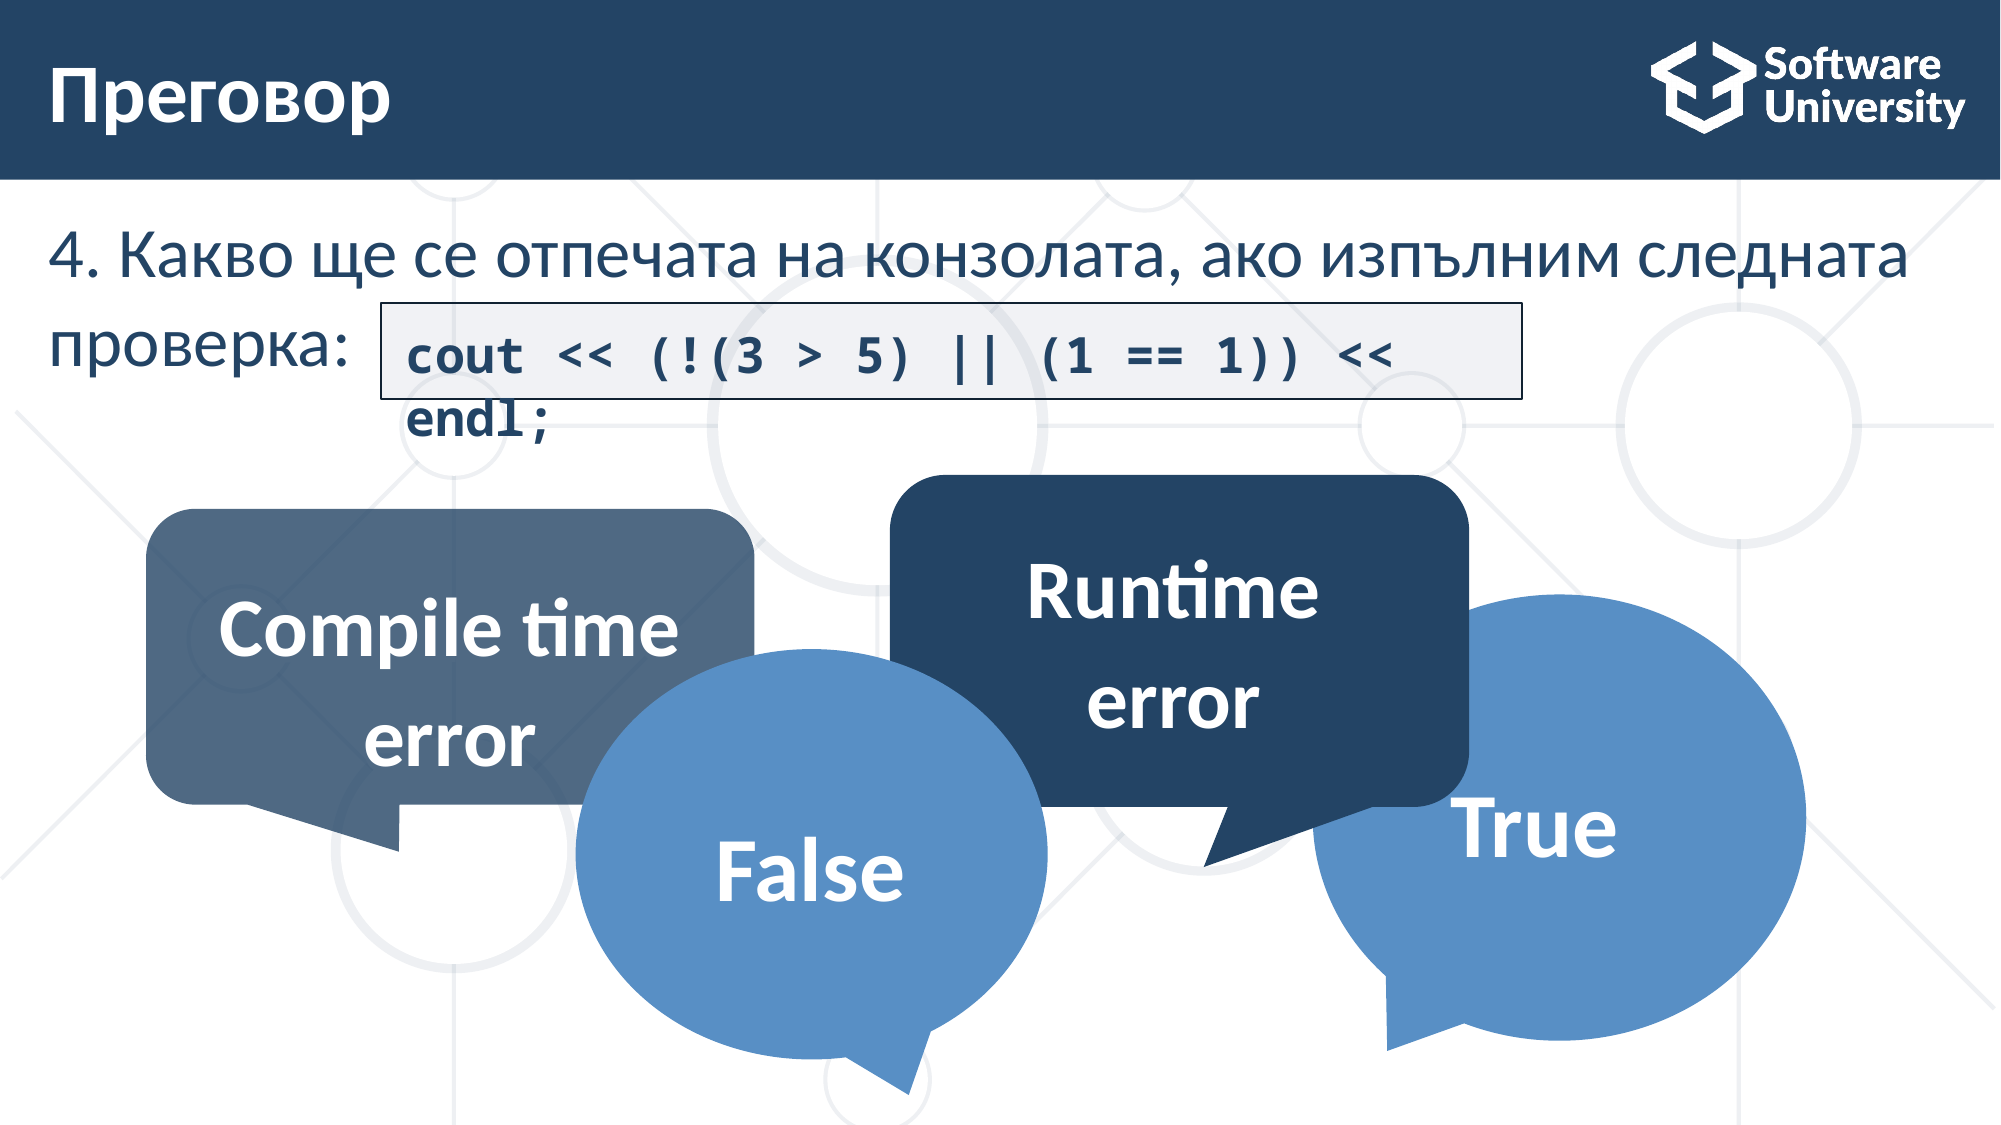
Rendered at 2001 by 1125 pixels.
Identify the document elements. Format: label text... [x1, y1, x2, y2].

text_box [889, 474, 1470, 808]
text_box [145, 508, 755, 808]
list cout << (!(3 > 5) || (1 == 1)) << endl; [380, 302, 1523, 400]
picture [1651, 41, 1966, 134]
title Преговор [31, 16, 1625, 162]
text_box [1312, 594, 1807, 1041]
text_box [575, 648, 1048, 1060]
list 4. Какво ще се отпечата на конзолата, ако изпълним следната проверка: [31, 196, 1969, 1109]
